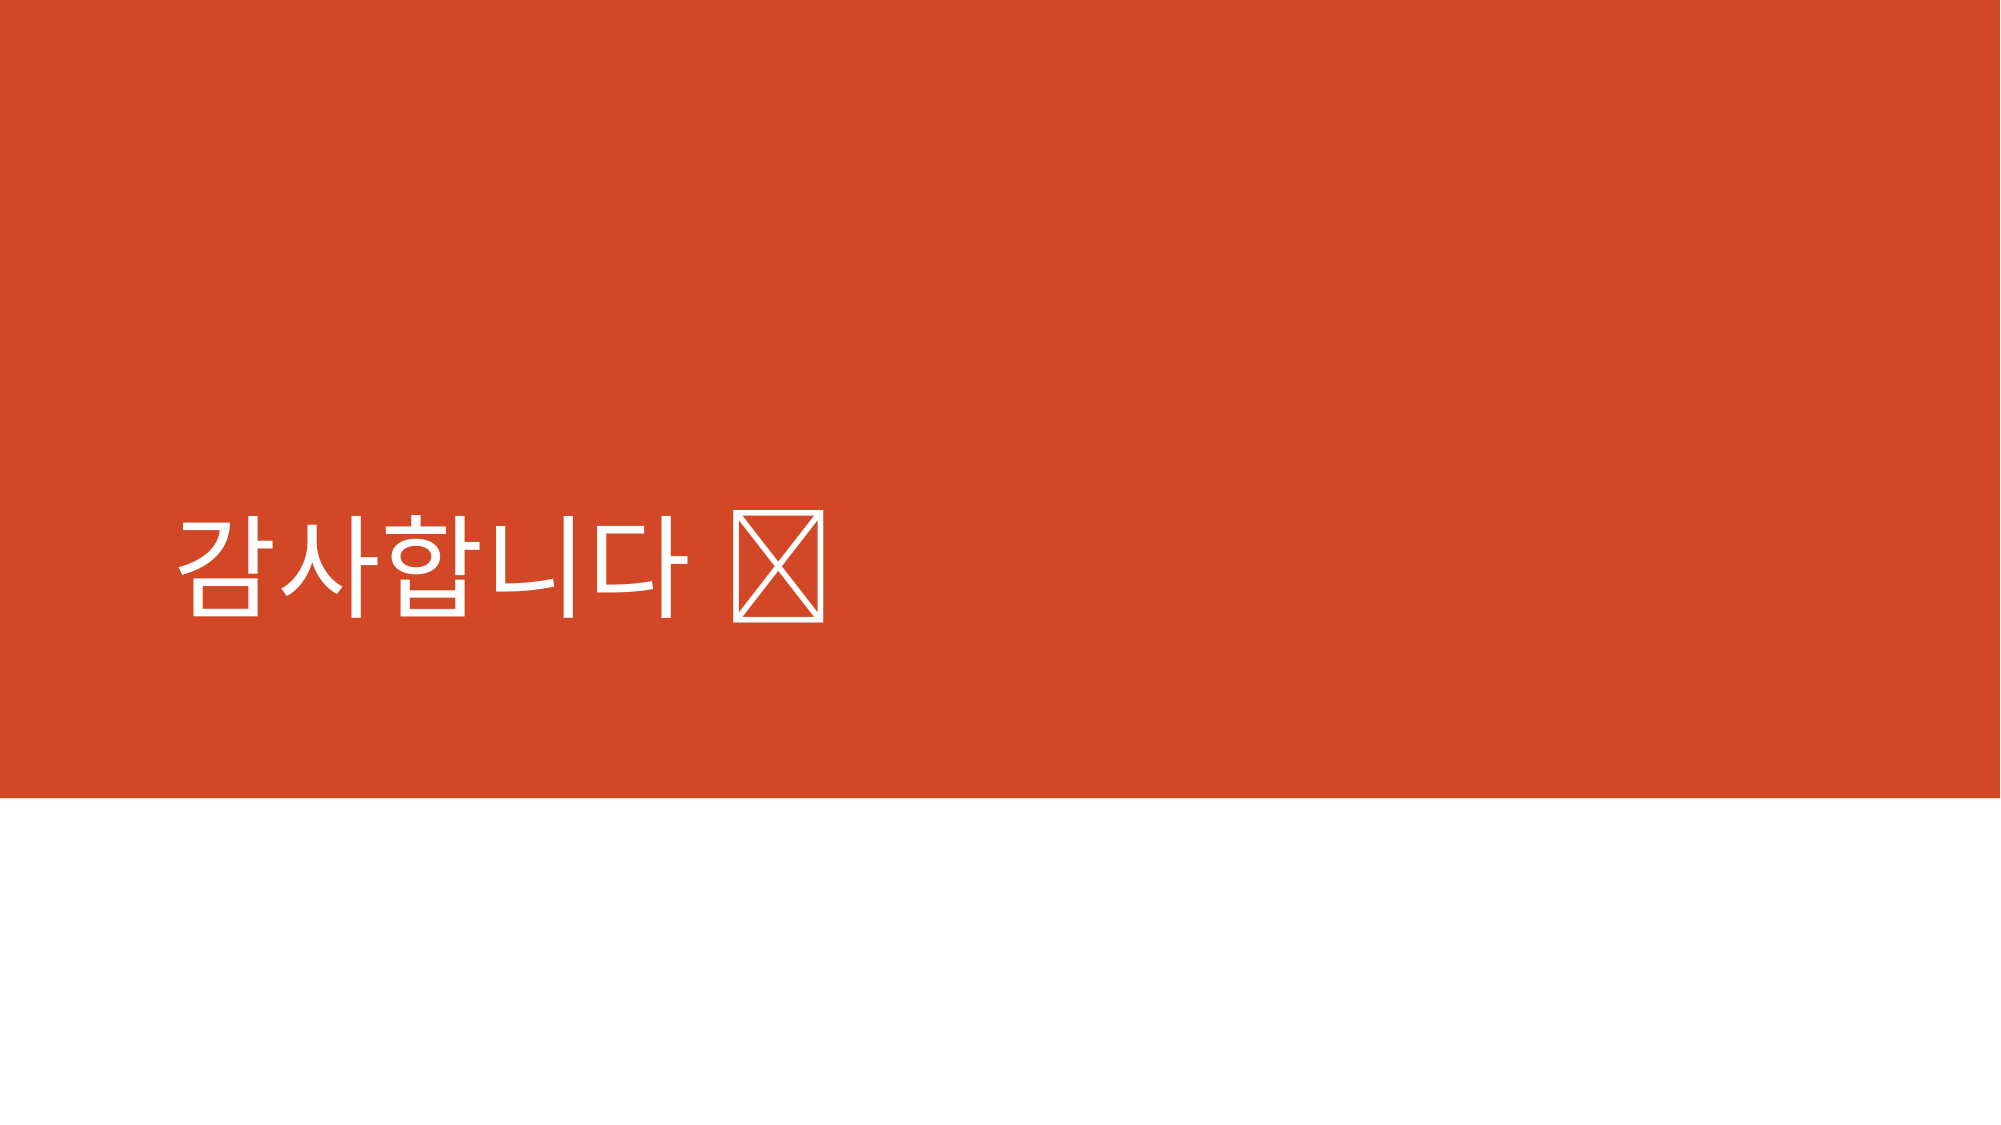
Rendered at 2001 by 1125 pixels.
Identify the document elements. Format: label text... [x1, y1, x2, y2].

subtitle [197, 750, 1846, 937]
title 감사합니다  [100, 248, 1716, 640]
